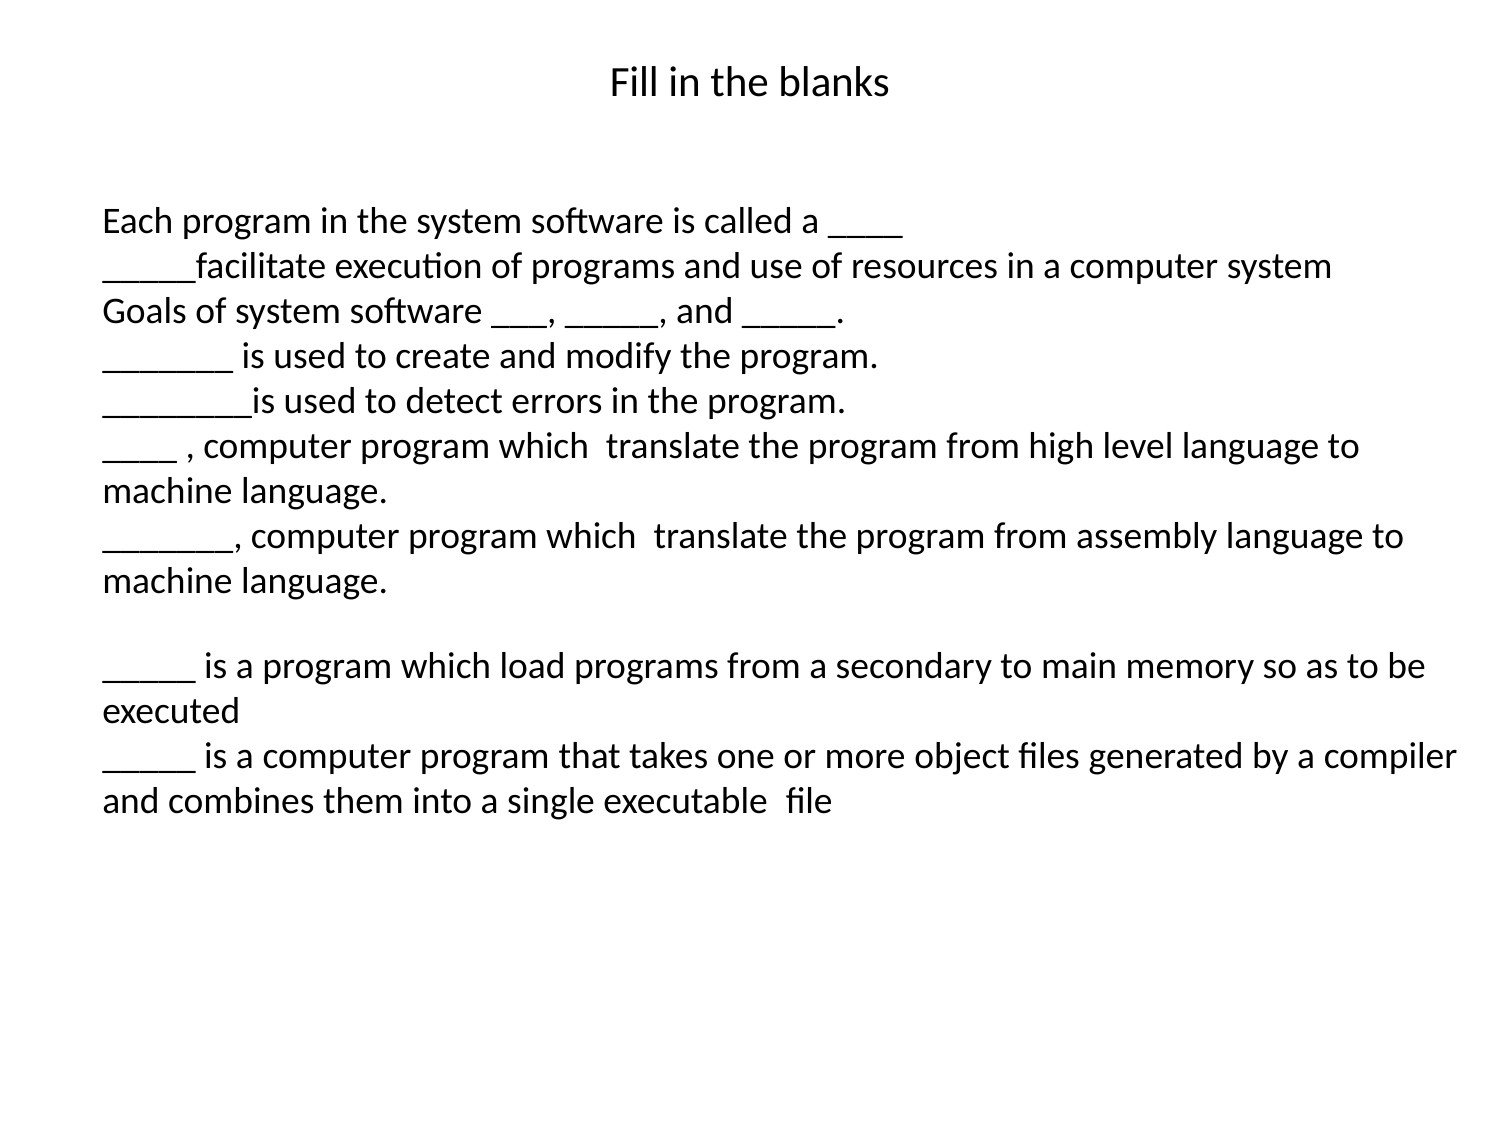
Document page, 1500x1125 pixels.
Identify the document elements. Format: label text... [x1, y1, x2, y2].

text_box Each program in the system software is called a ____ _____facilitate execution of programs and use of resources in a computer system Goals of system software ___, _____, and _____. _______ is used to create and modify the program. ________is used to detect errors in the program. ____ , computer program which translate the program from high level language to machine language. _______, computer program which translate the program from assembly language to machine language. _____ is a program which load programs from a secondary to main memory so as to be executed _____ is a computer program that takes one or more object files generated by a compiler and combines them into a single executable file [12, 188, 1475, 874]
title Fill in the blanks [75, 45, 1425, 113]
